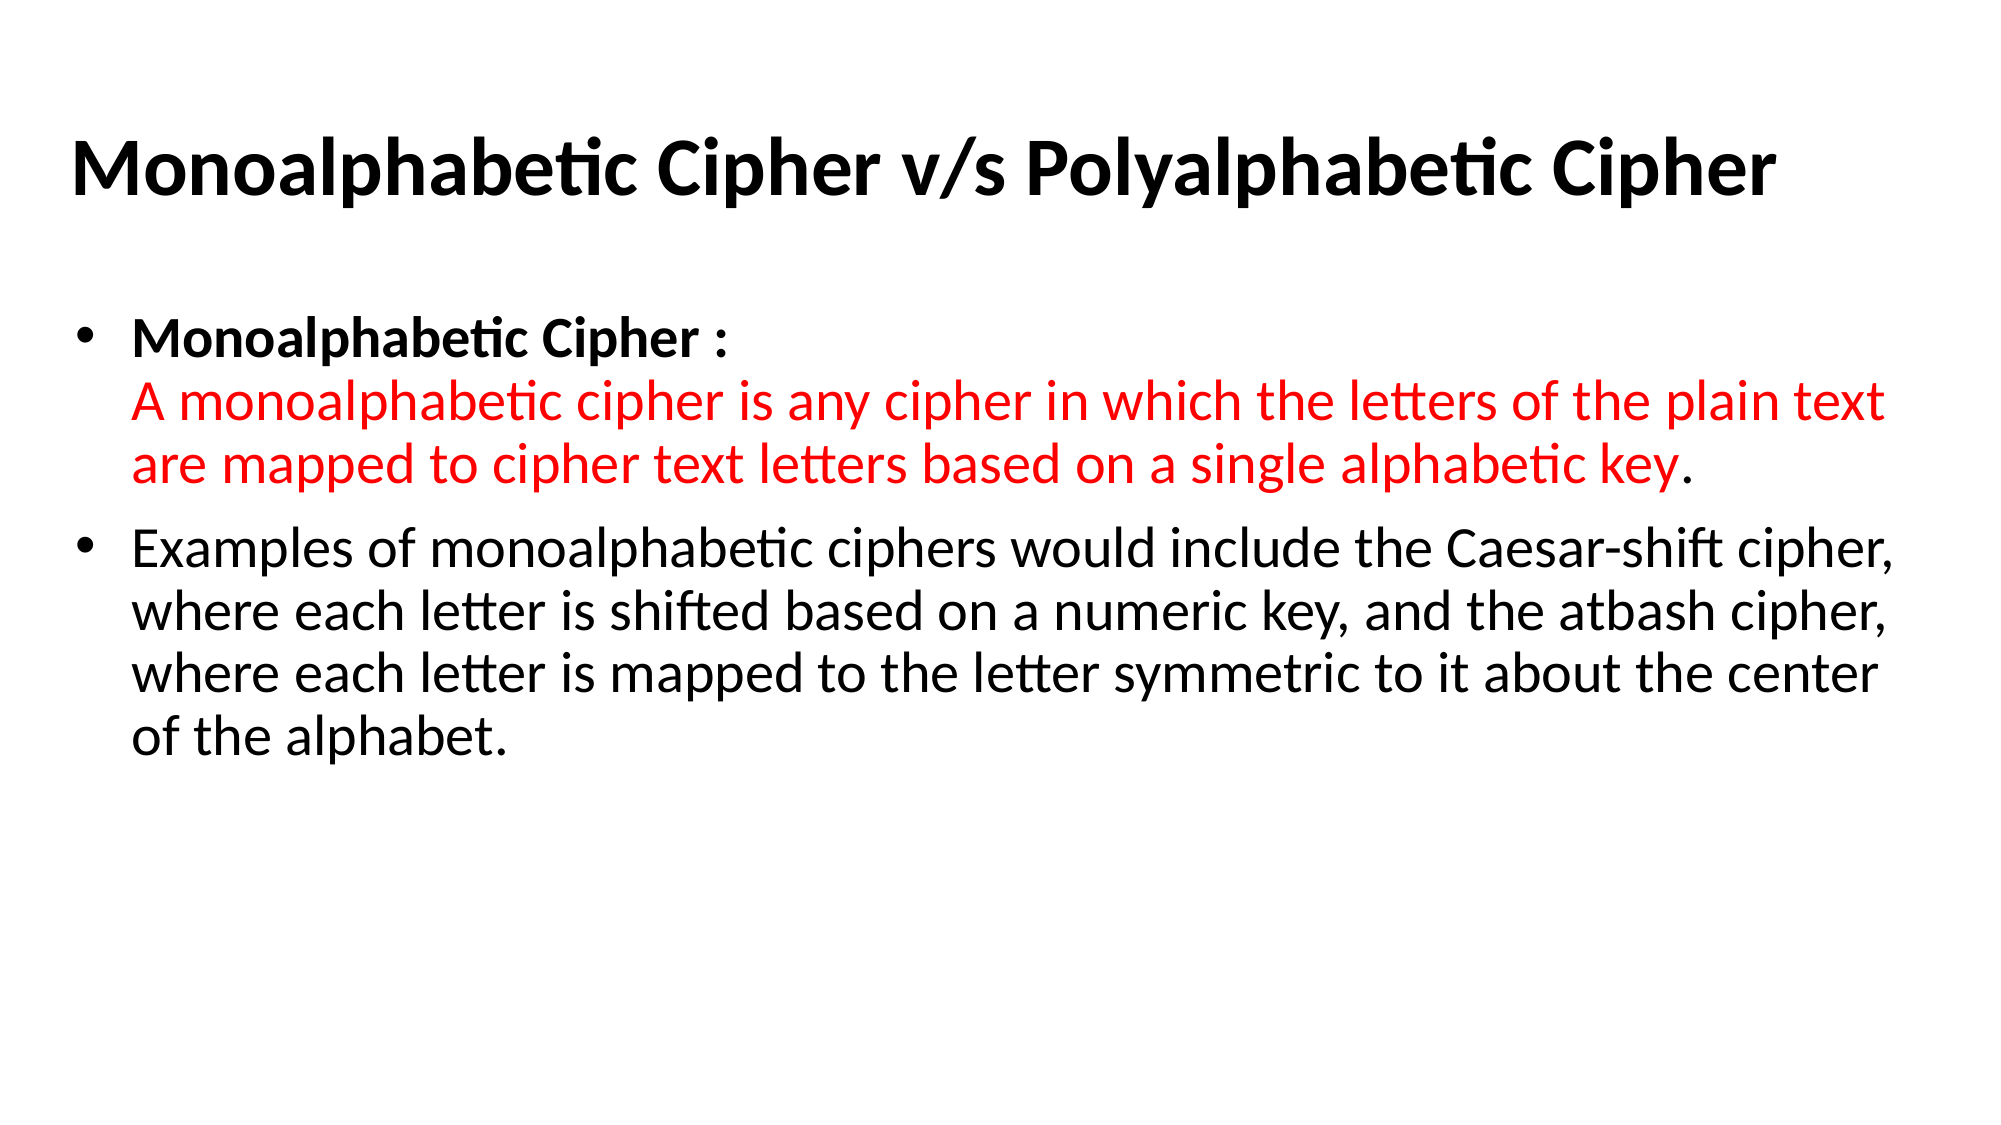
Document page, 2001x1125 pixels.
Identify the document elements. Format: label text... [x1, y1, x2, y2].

title Monoalphabetic Cipher v/s Polyalphabetic Cipher [55, 59, 1932, 278]
list Monoalphabetic Cipher : A monoalphabetic cipher is any cipher in which the letters of the plain text are mapped to cipher text letters based on a single alphabetic key. Examples of monoalphabetic ciphers would include the Caesar-shift cipher, where each letter is shifted based on a numeric key, and the atbash cipher, where each letter is mapped to the letter symmetric to it about the center of the alphabet. [41, 299, 1939, 1014]
